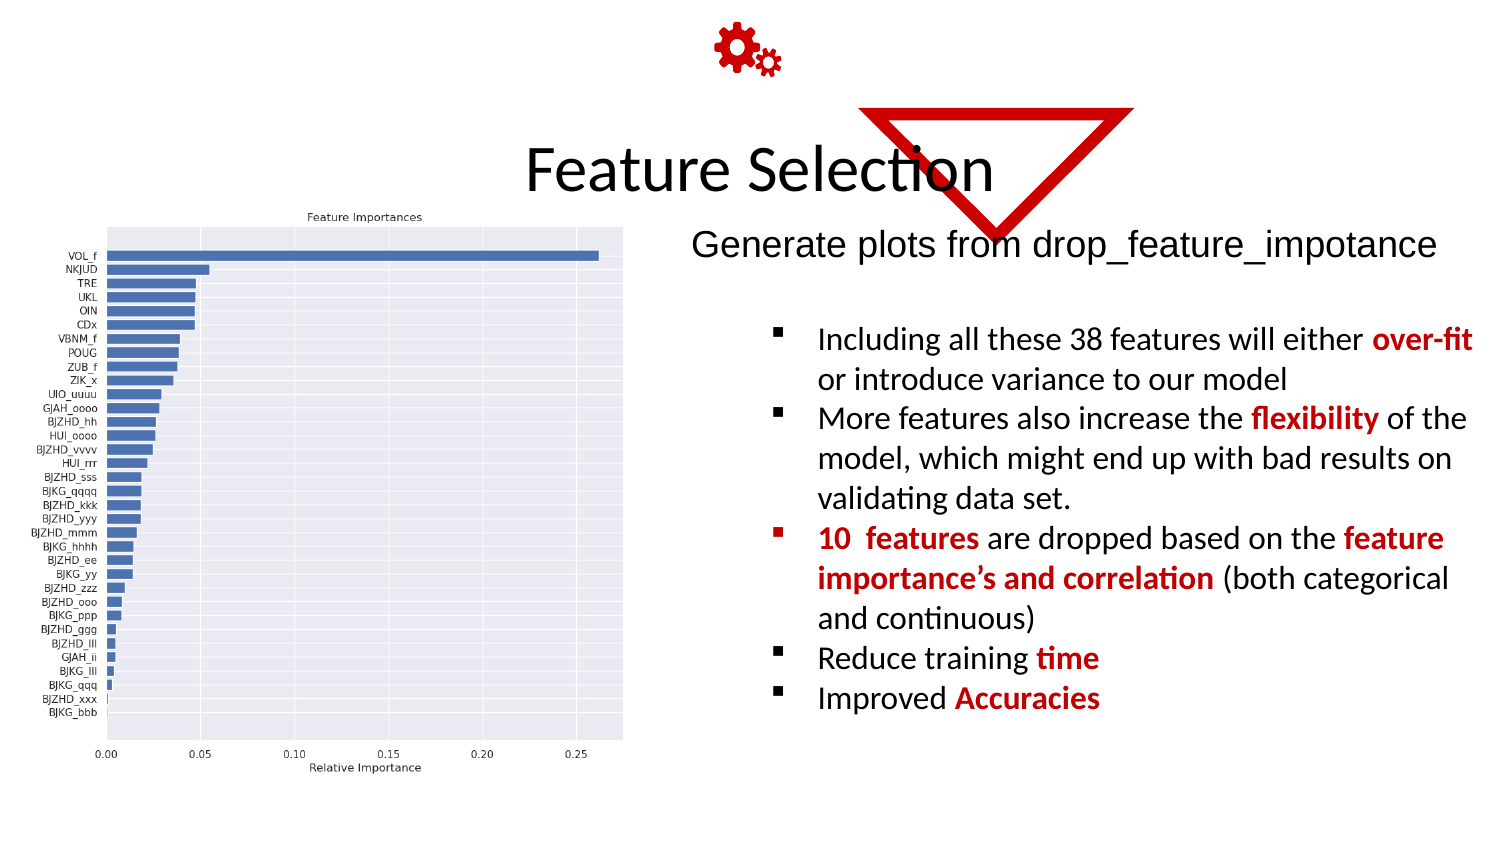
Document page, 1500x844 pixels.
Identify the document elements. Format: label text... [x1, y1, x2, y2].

text_box Feature Selection [466, 109, 1054, 198]
text_box Including all these 38 features will either over-fit or introduce variance to our model More features also increase the flexibility of the model, which might end up with bad results on validating data set. 10 features are dropped based on the feature importance’s and correlation (both categorical and continuous) Reduce training time Improved Accuracies [755, 309, 1500, 724]
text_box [714, 21, 782, 78]
picture [23, 206, 630, 780]
text_box Generate plots from drop_feature_impotance [676, 212, 1453, 270]
